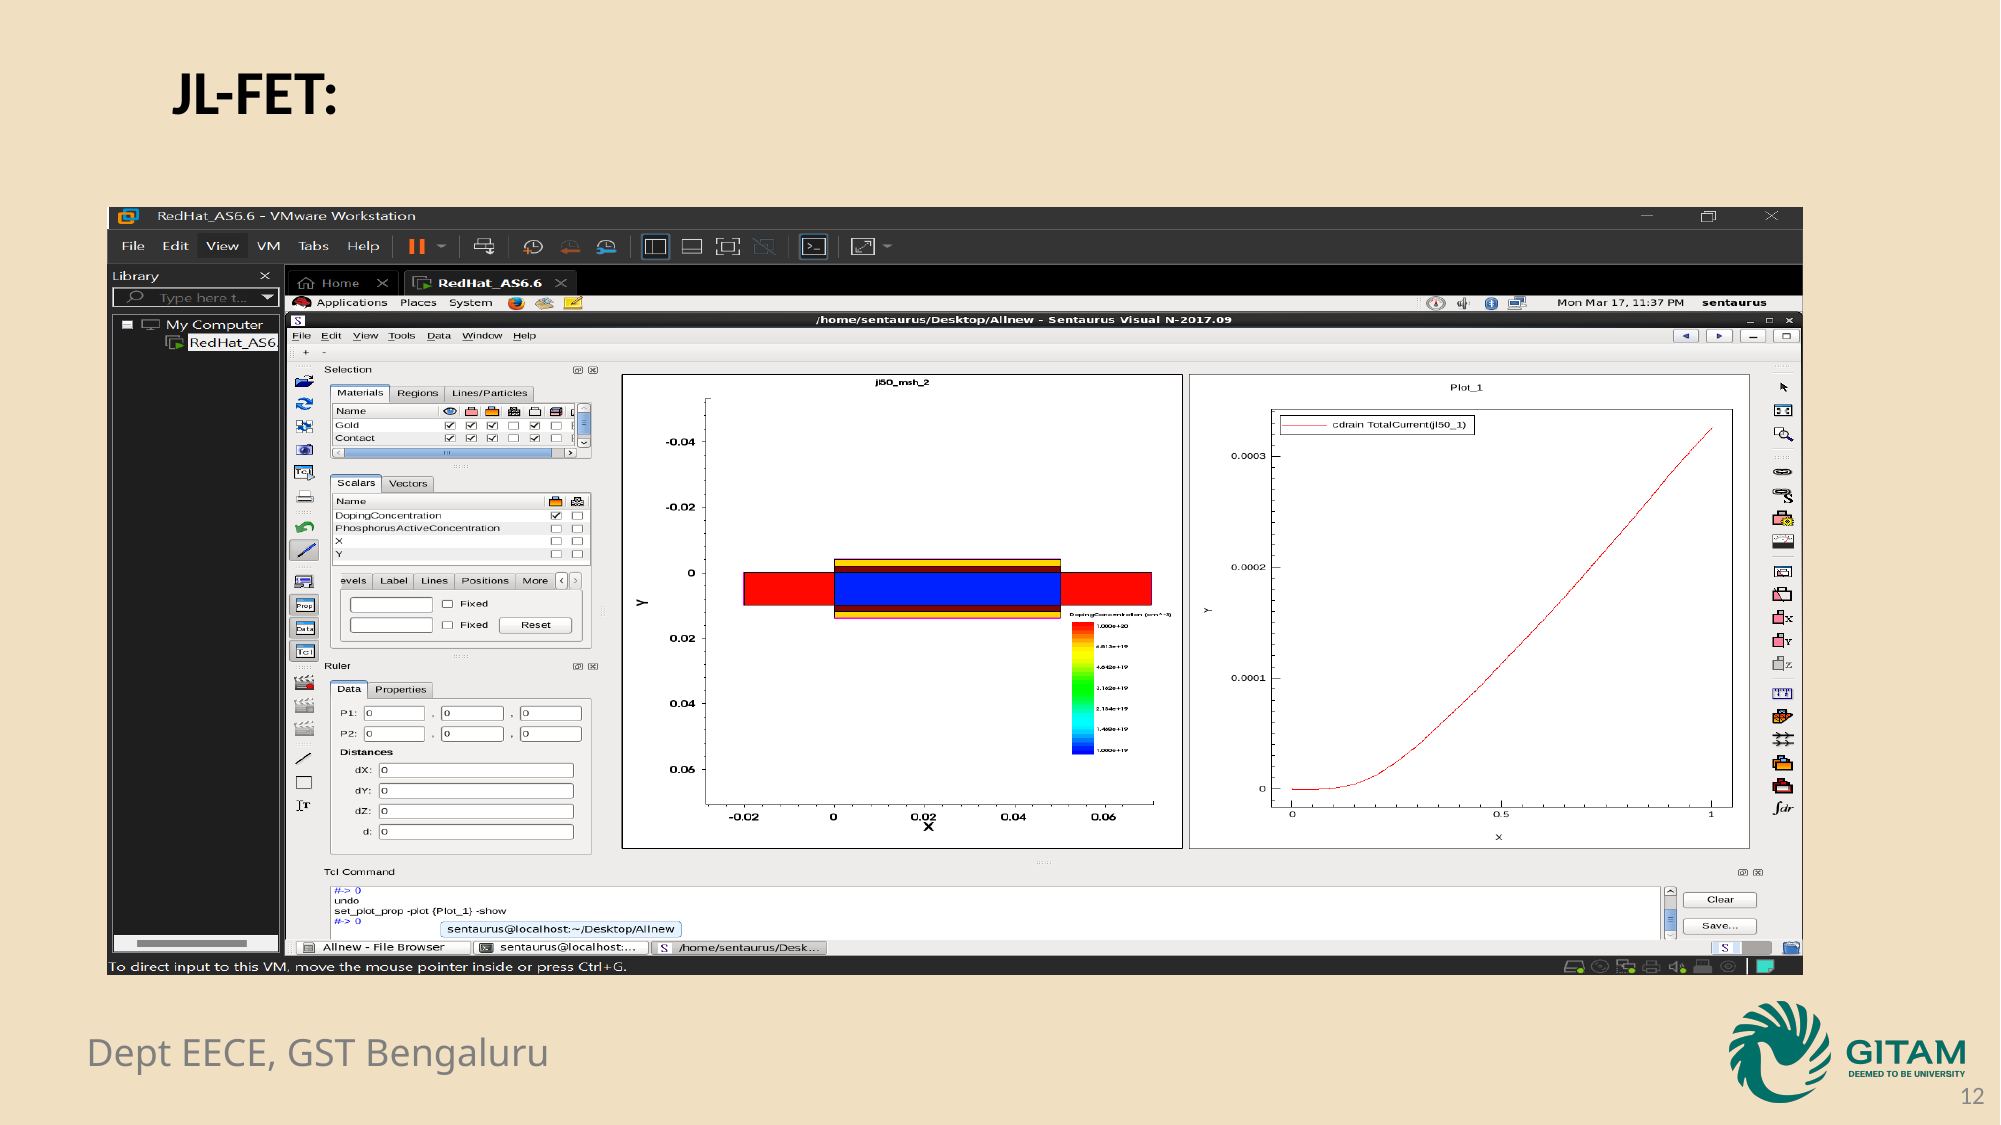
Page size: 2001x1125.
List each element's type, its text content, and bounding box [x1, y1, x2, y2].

picture [107, 207, 1803, 975]
text_box JL-FET: [157, 44, 1883, 154]
slide_number ‹#› [1550, 1065, 2000, 1125]
picture [1729, 1001, 1965, 1065]
text_box [0, 154, 1945, 1033]
